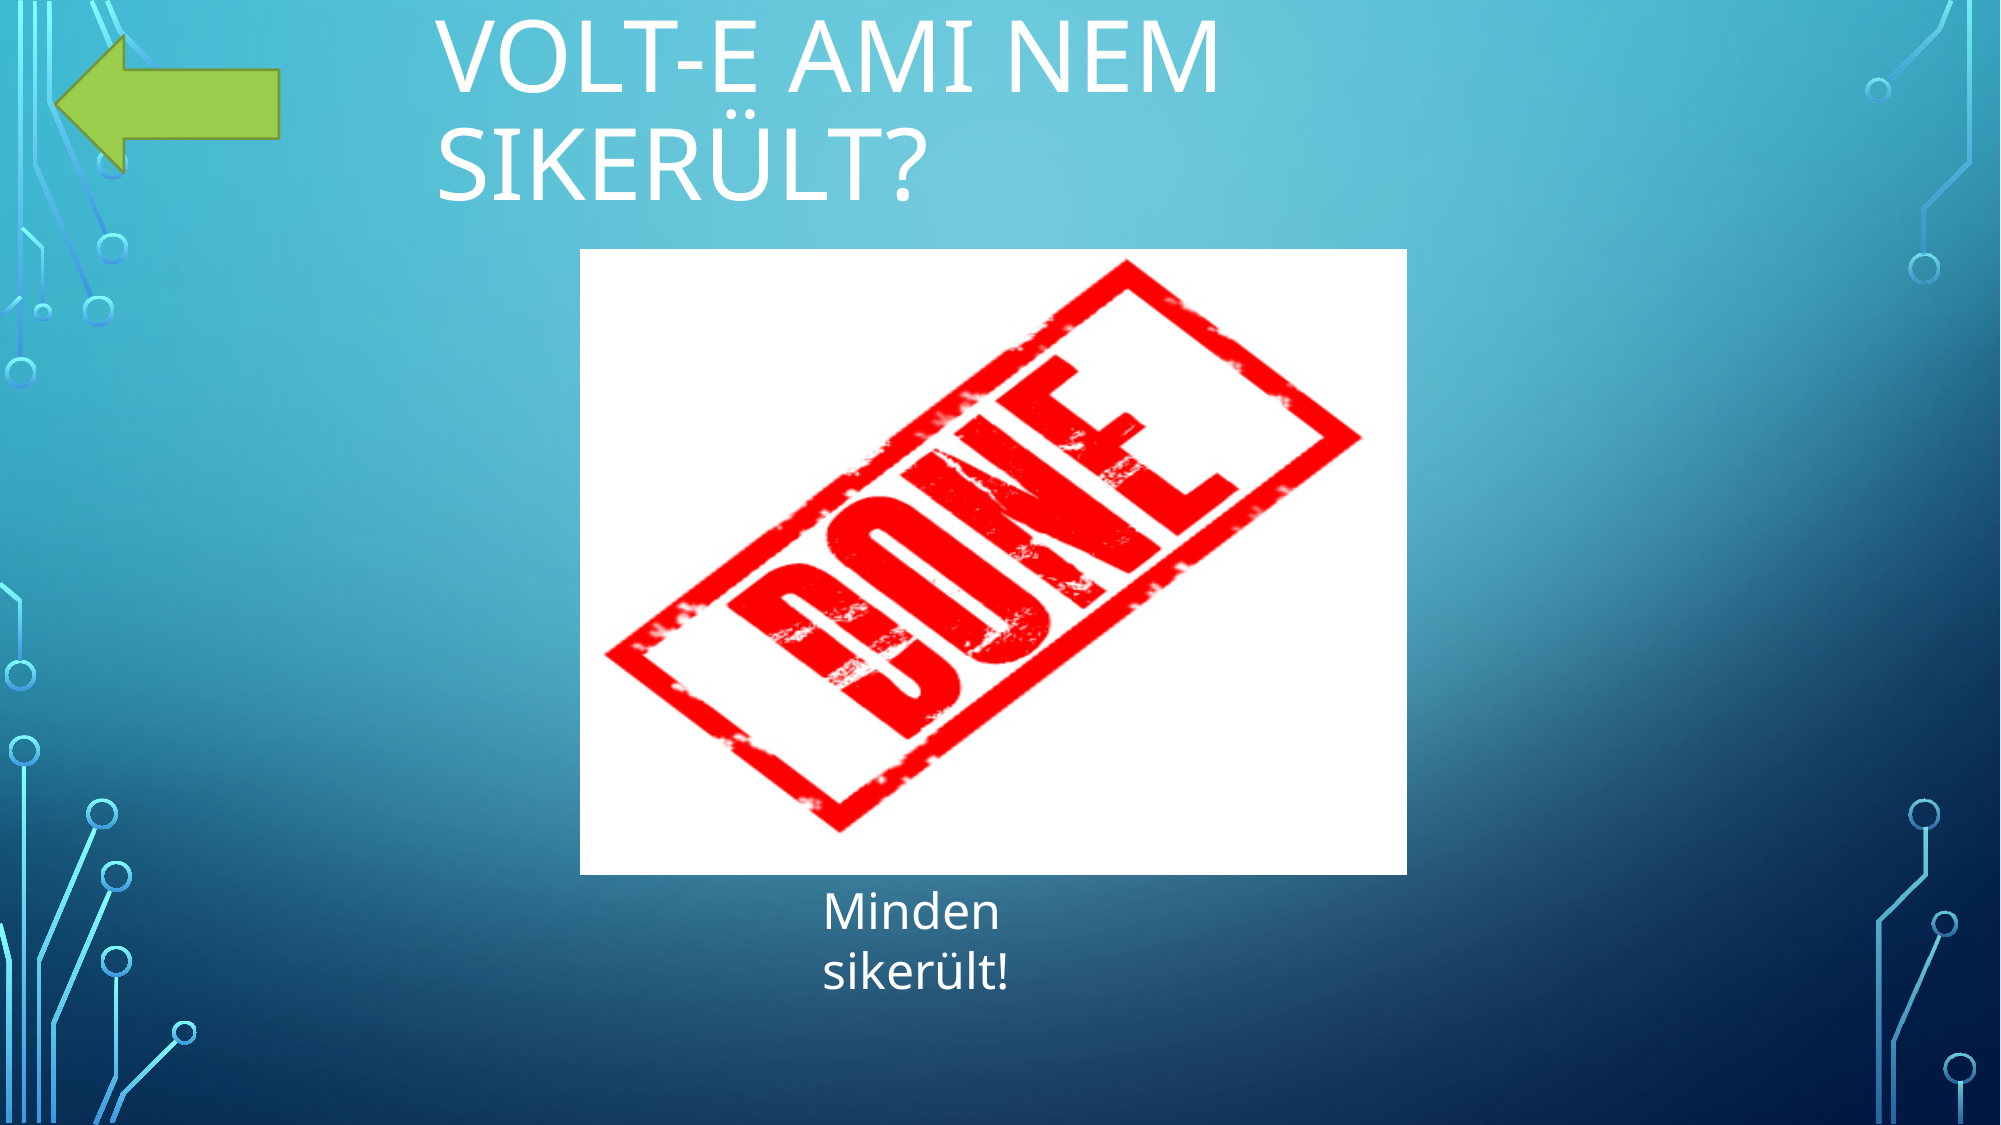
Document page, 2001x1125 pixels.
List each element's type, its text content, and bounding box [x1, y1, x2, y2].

picture [580, 249, 1407, 876]
text_box [54, 34, 281, 175]
title Volt-e ami nem sikerült? [420, 53, 1580, 175]
text_box Minden sikerült! [807, 876, 1193, 1008]
